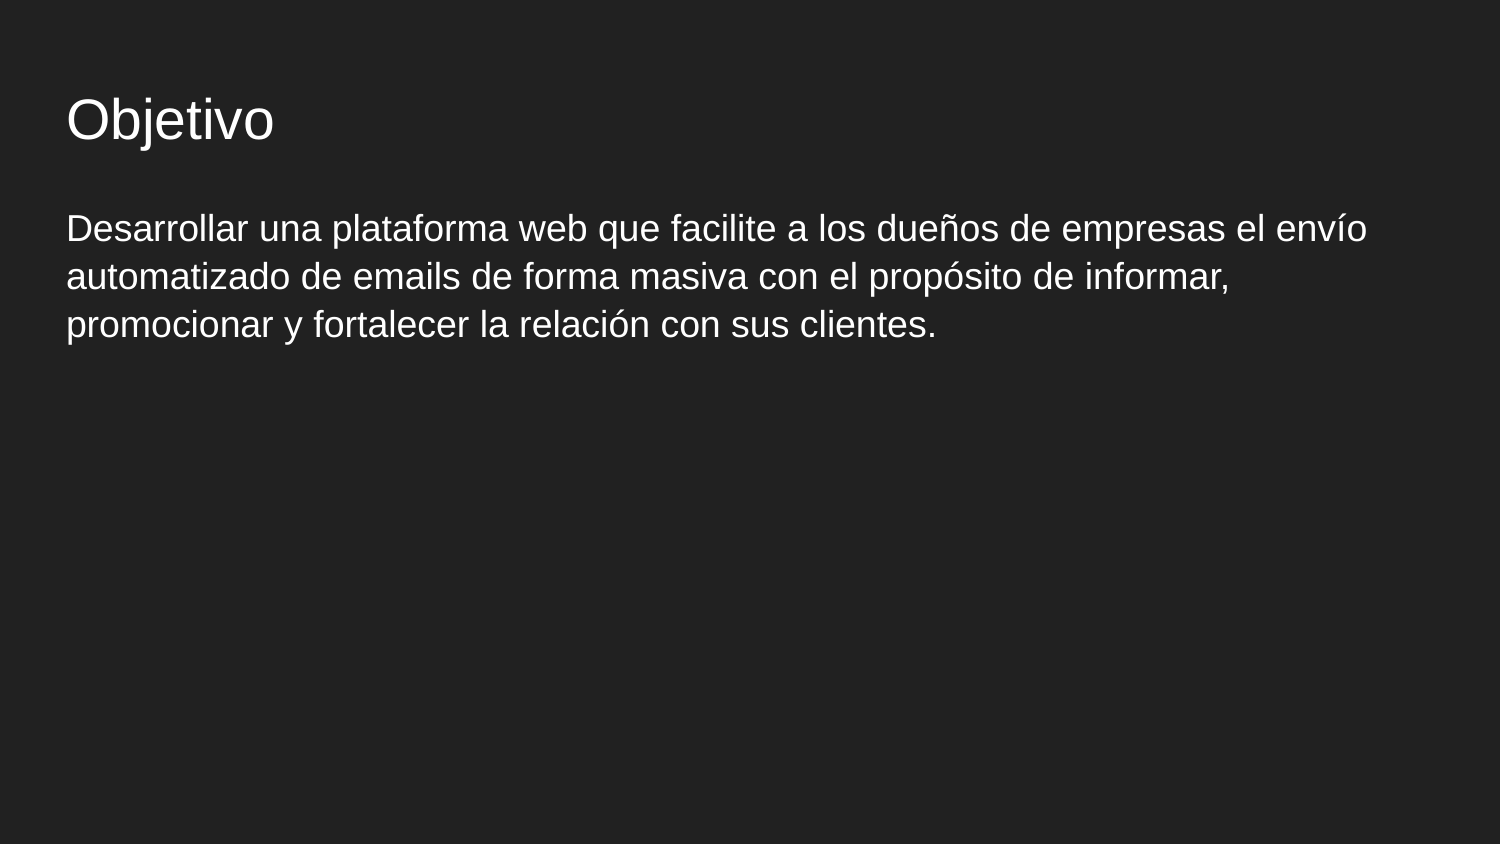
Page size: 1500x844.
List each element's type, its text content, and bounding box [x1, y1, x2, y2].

list Desarrollar una plataforma web que facilite a los dueños de empresas el envío automatizado de emails de forma masiva con el propósito de informar, promocionar y fortalecer la relación con sus clientes. [51, 185, 1449, 747]
title Objetivo [51, 72, 1449, 167]
